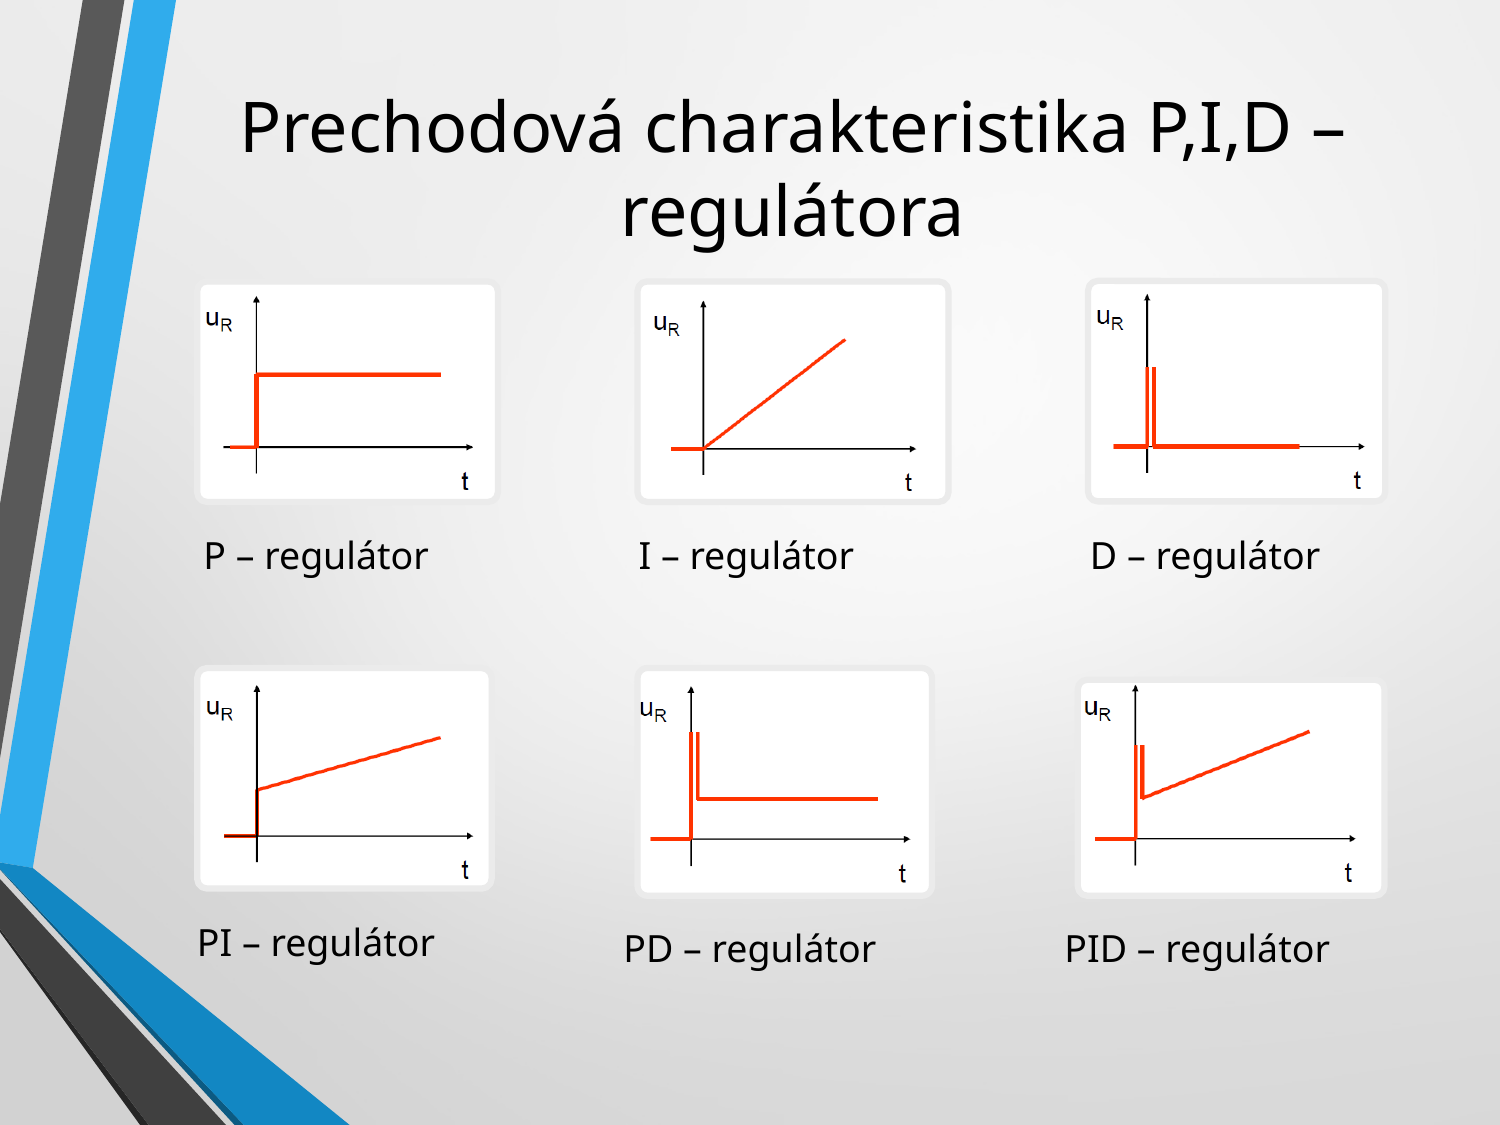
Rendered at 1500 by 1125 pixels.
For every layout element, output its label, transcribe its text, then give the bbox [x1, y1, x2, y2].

title Prechodová charakteristika P,I,D – regulátora [161, 75, 1425, 259]
text_box P – regulátor [188, 525, 444, 585]
text_box I – regulátor [623, 525, 870, 585]
picture [1087, 280, 1386, 502]
text_box D – regulátor [1075, 525, 1336, 585]
text_box PI – regulátor [182, 911, 451, 971]
picture [637, 281, 949, 503]
picture [637, 667, 933, 896]
picture [1077, 679, 1385, 896]
picture [196, 667, 492, 889]
text_box PD – regulátor [608, 917, 892, 978]
picture [196, 281, 499, 503]
text_box PID – regulátor [1049, 917, 1346, 978]
